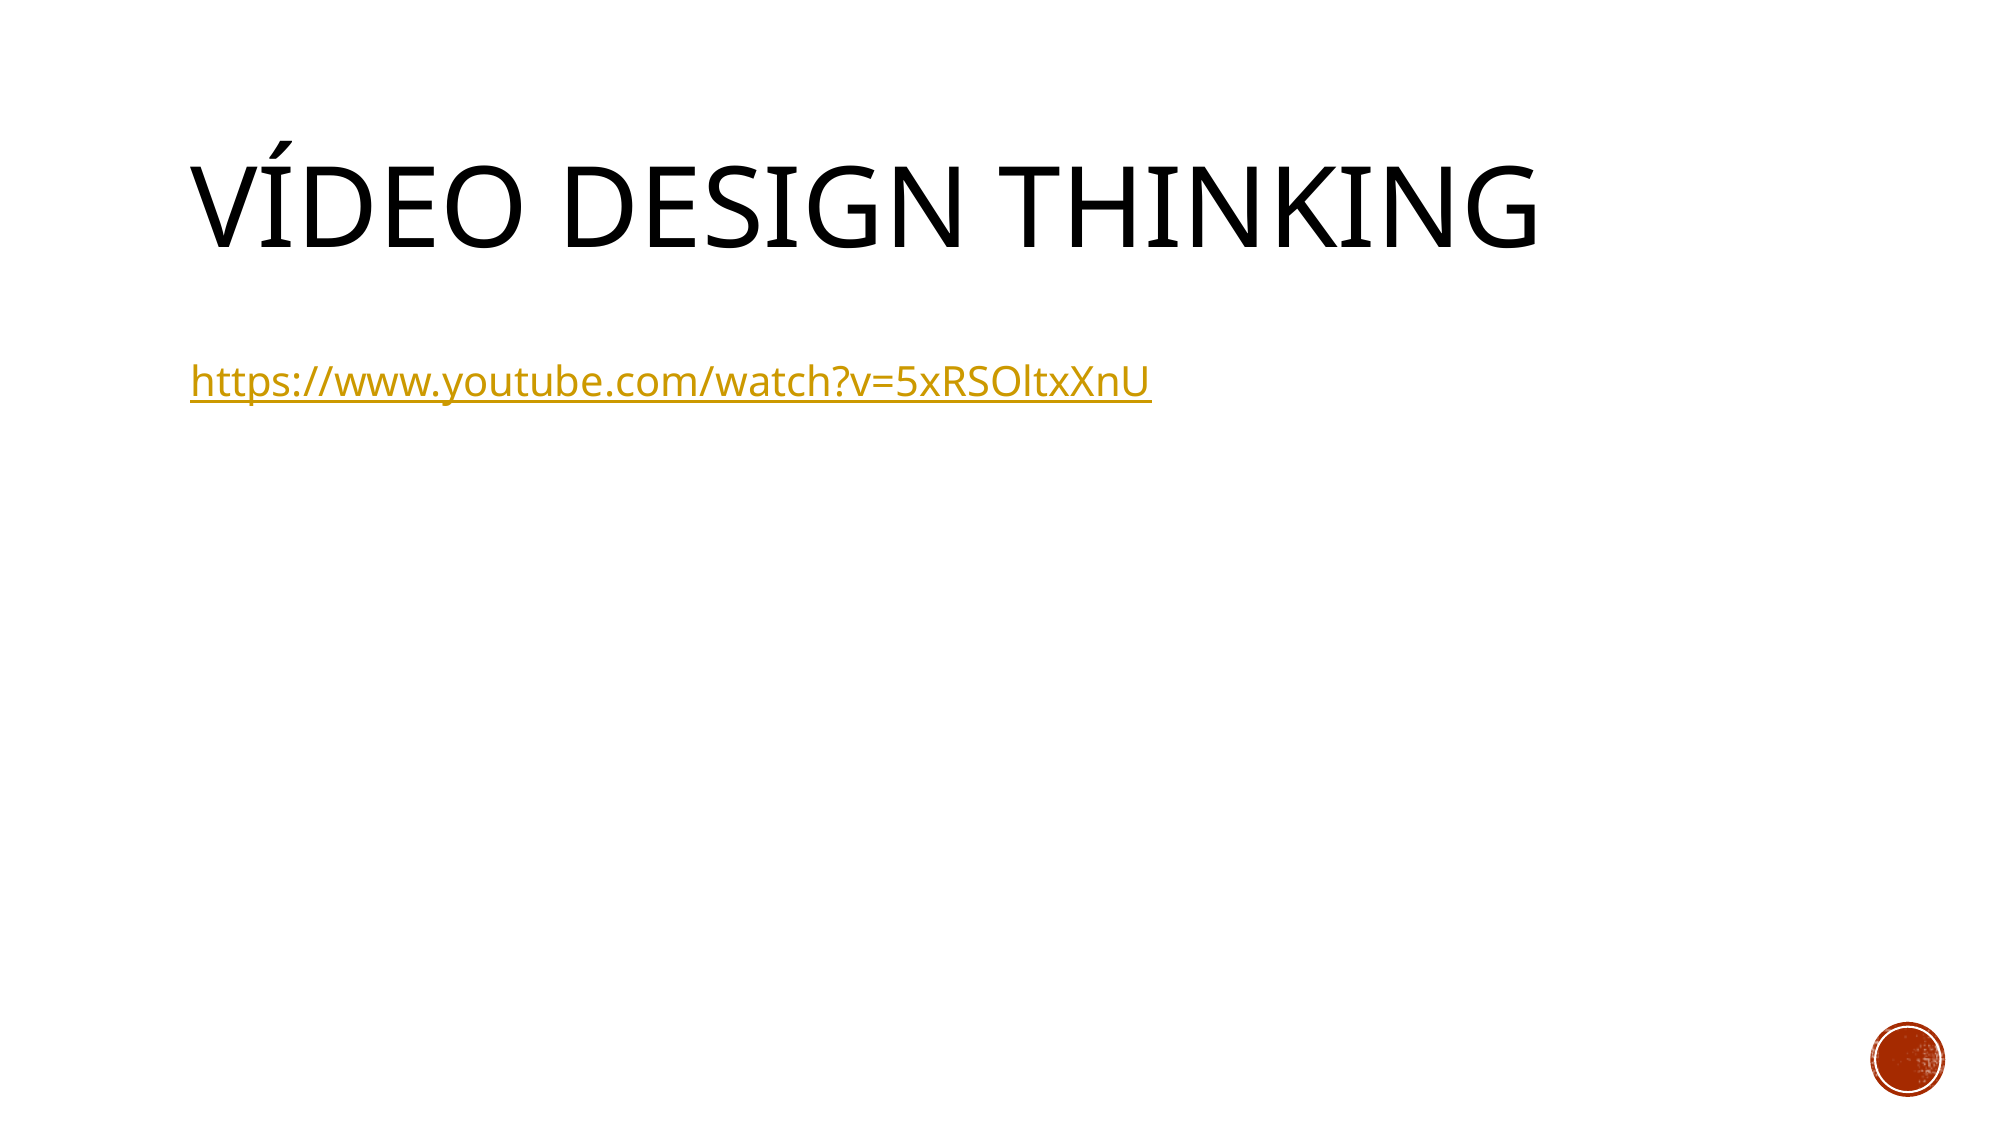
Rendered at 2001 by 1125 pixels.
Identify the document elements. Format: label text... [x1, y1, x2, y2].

title Vídeo Design Thinking [175, 79, 1826, 344]
list https://www.youtube.com/watch?v=5xRSOltxXnU [175, 348, 1826, 1013]
